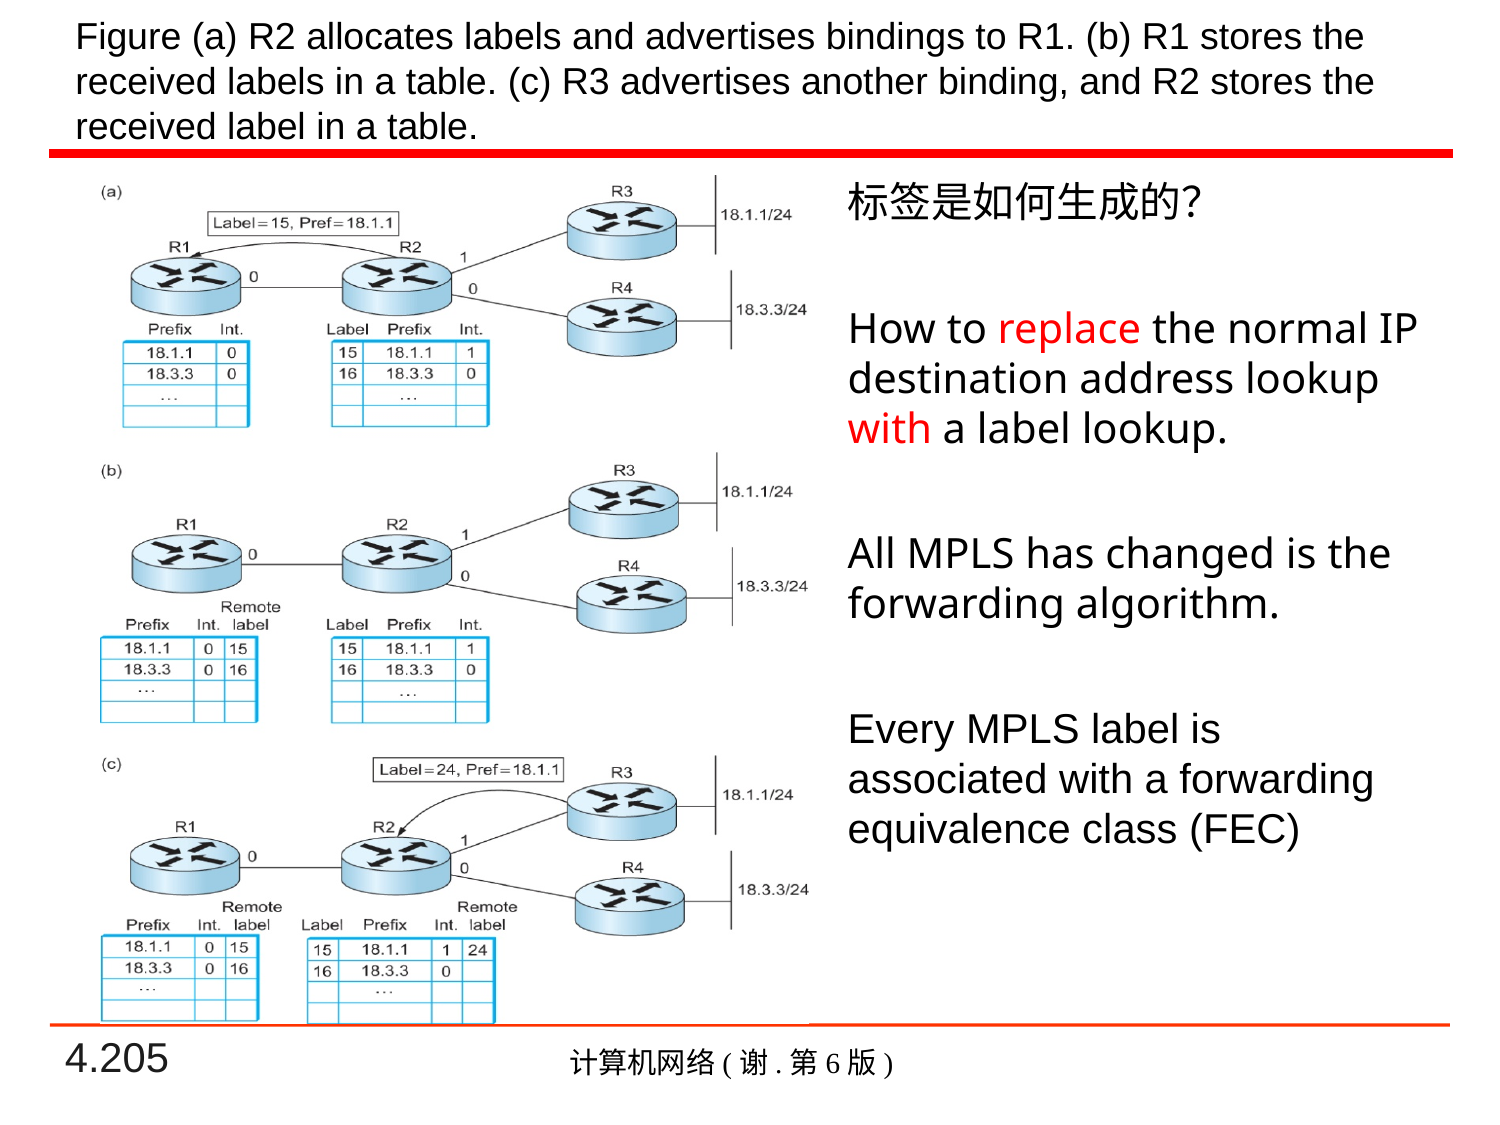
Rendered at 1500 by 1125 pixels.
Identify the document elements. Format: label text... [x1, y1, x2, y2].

picture [100, 175, 810, 1024]
list 标签是如何生成的？ How to replace the normal IP destination address lookup with a label lookup. All MPLS has changed is the forwarding algorithm. Every MPLS label is associated with a forwarding equivalence class (FEC) [832, 168, 1447, 1014]
title Figure (a) R2 allocates labels and advertises bindings to R1. (b) R1 stores the received labels in a table. (c) R3 advertises another binding, and R2 stores the received label in a table. [60, 48, 1447, 156]
